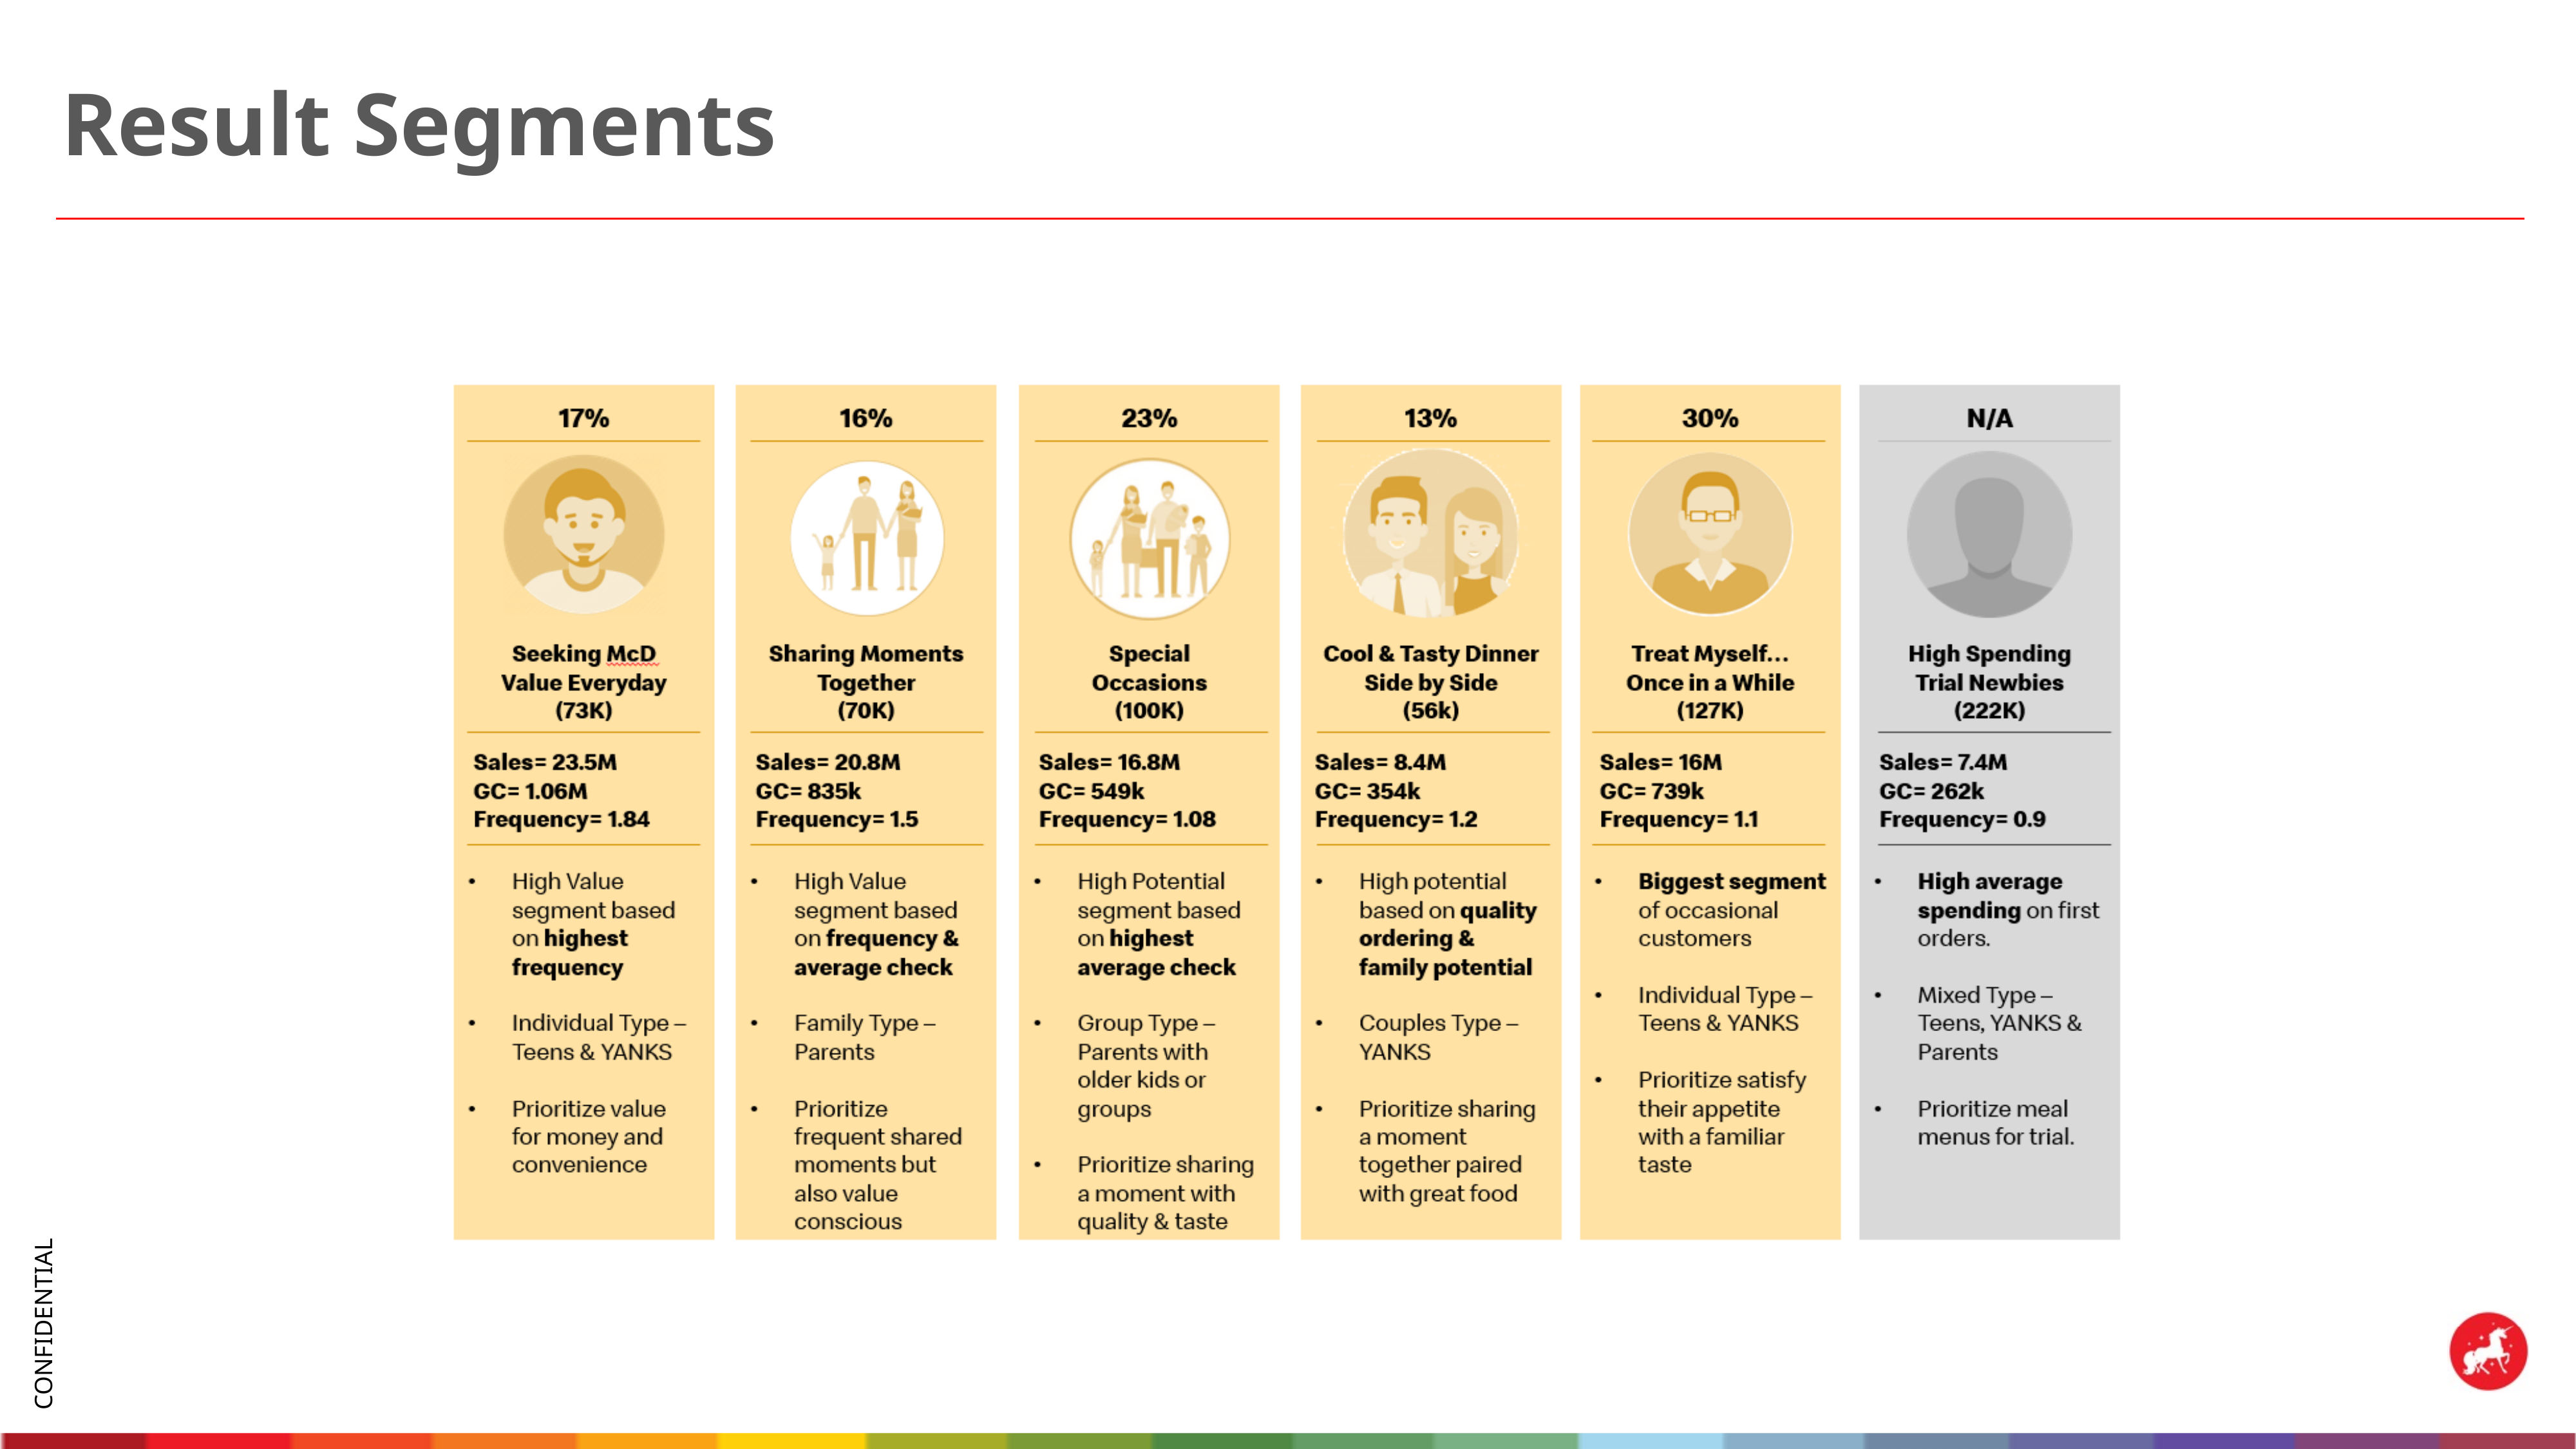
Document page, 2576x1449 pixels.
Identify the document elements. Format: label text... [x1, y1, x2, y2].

picture [3, 1434, 2574, 1449]
title Result Segments [55, 59, 2268, 184]
picture [2447, 1311, 2529, 1392]
picture [450, 381, 2126, 1248]
